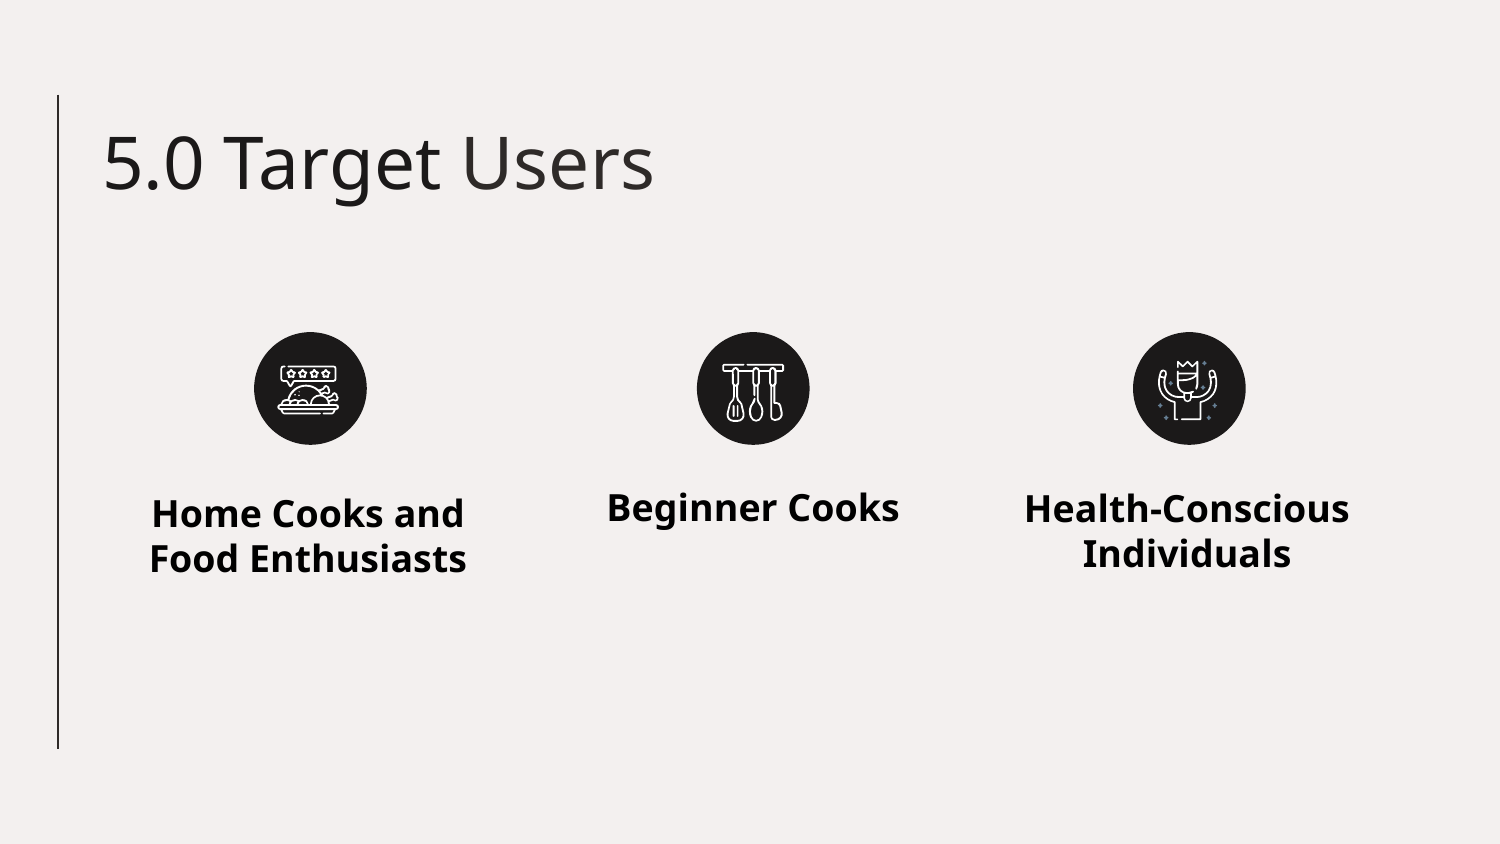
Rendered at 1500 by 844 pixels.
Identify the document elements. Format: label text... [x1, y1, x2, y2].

text_box [1133, 332, 1246, 445]
text_box Beginner Cooks [561, 463, 945, 550]
text_box Health-Conscious Individuals [995, 487, 1379, 574]
text_box [254, 332, 367, 445]
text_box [1155, 360, 1219, 421]
text_box [696, 332, 810, 445]
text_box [722, 363, 785, 423]
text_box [276, 365, 341, 415]
title 5.0 Target Users [87, 117, 677, 204]
title Home Cooks and Food Enthusiasts [116, 491, 500, 578]
